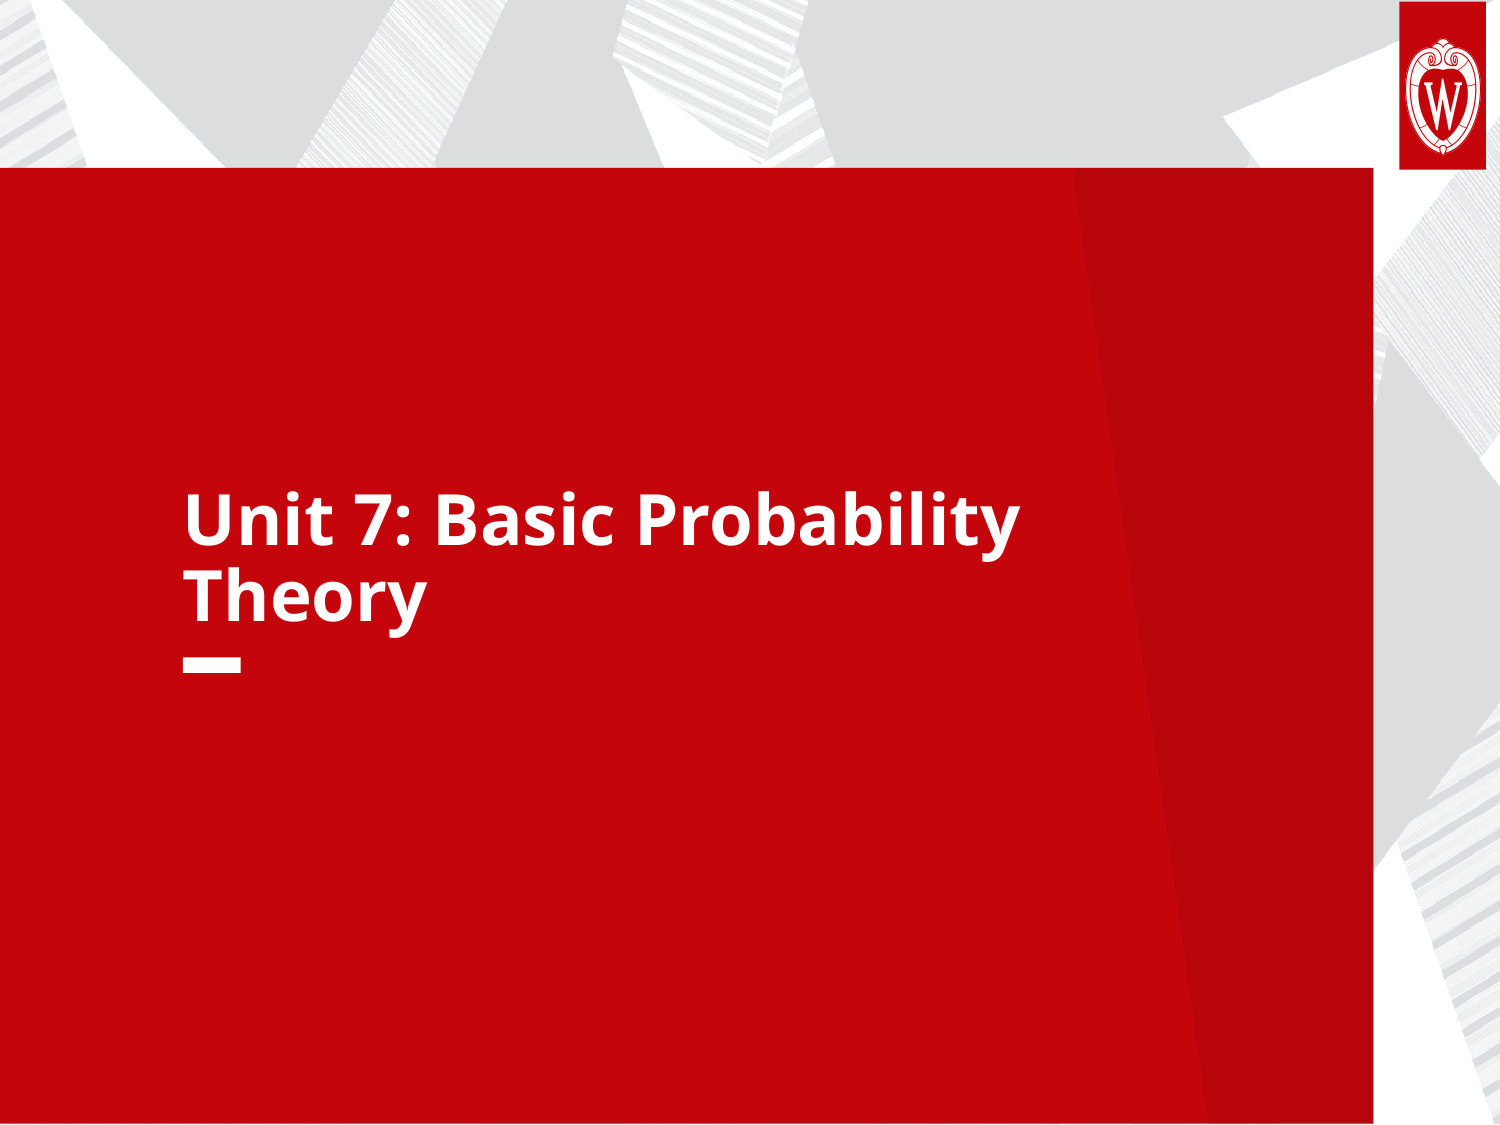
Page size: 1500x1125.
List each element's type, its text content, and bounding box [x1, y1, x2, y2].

title Unit 7: Basic Probability Theory [182, 411, 1202, 637]
picture [0, 0, 1500, 1124]
